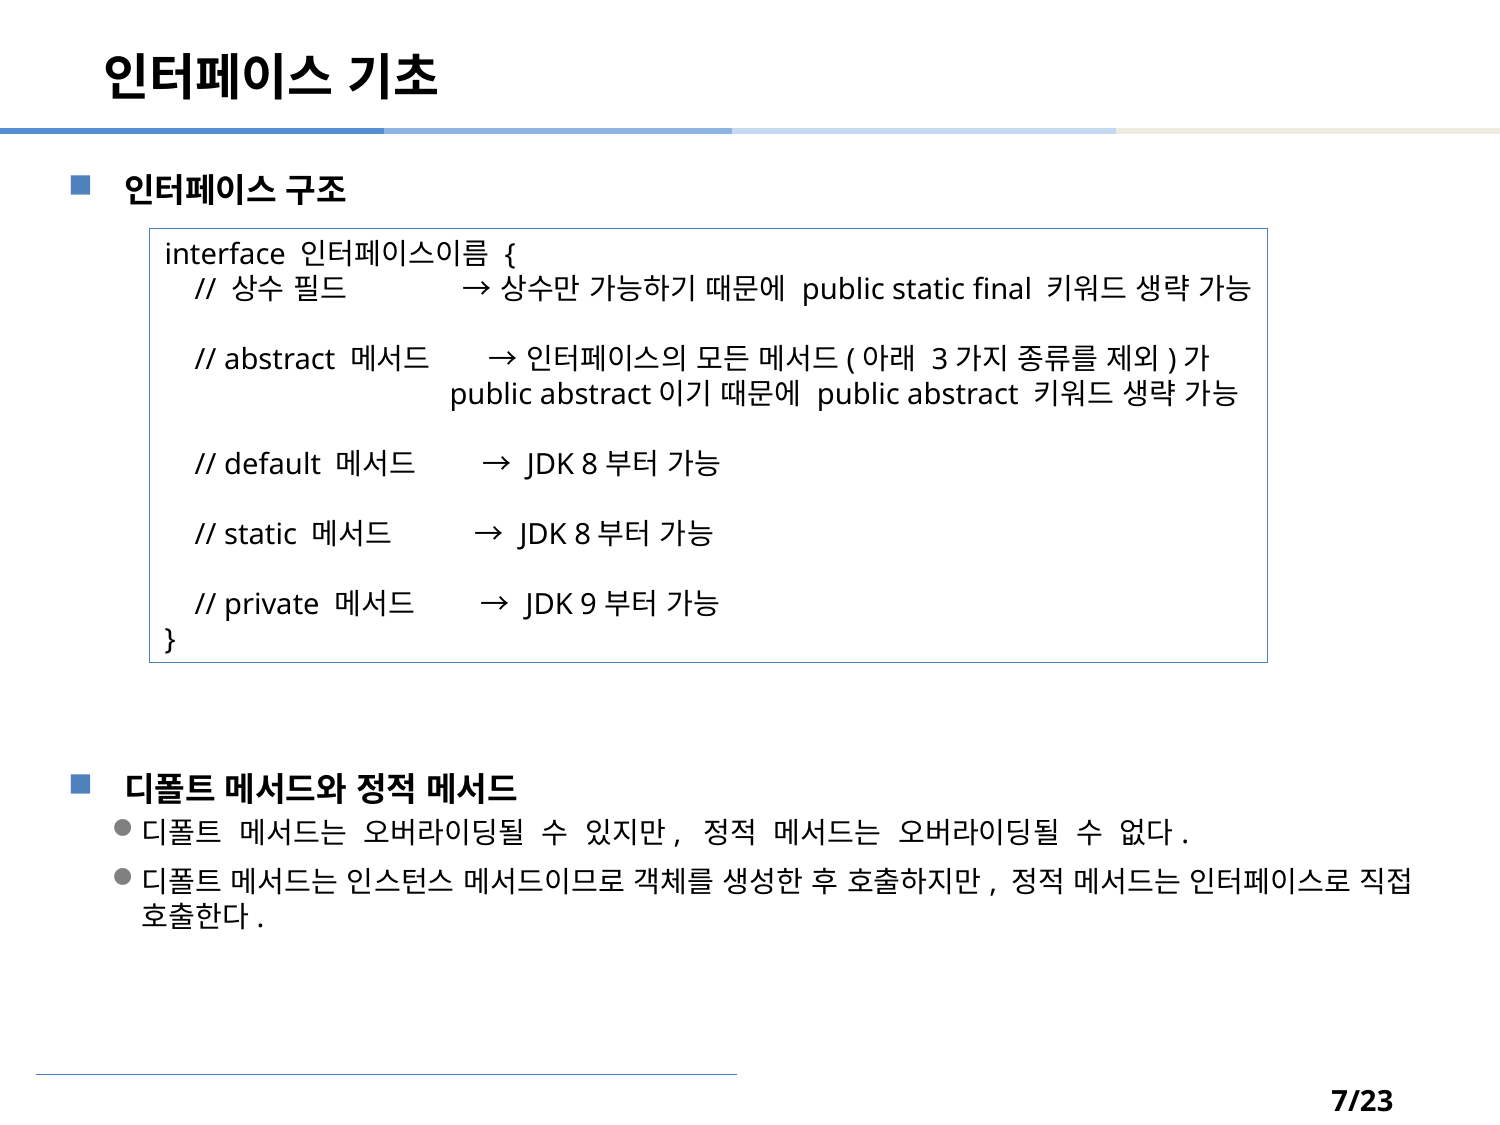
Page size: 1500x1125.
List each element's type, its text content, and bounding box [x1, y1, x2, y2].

title 인터페이스 기초 [88, 30, 1330, 121]
list 인터페이스 구조 디폴트 메서드와 정적 메서드 디폴트 메서드는 오버라이딩될 수 있지만, 정적 메서드는 오버라이딩될 수 없다. 디폴트 메서드는 인스턴스 메서드이므로 객체를 생성한 후 호출하지만, 정적 메서드는 인터페이스로 직접 호출한다. [52, 141, 1436, 1083]
text_box interface 인터페이스이름 { // 상수 필드 → 상수만 가능하기 때문에 public static final 키워드 생략 가능 // abstract 메서드 → 인터페이스의 모든 메서드(아래 3가지 종류를 제외)가 public abstract이기 때문에 public abstract 키워드 생략 가능 // default 메서드 → JDK 8부터 가능 // static 메서드 → JDK 8부터 가능 // private 메서드 → JDK 9부터 가능 } [149, 228, 1268, 663]
